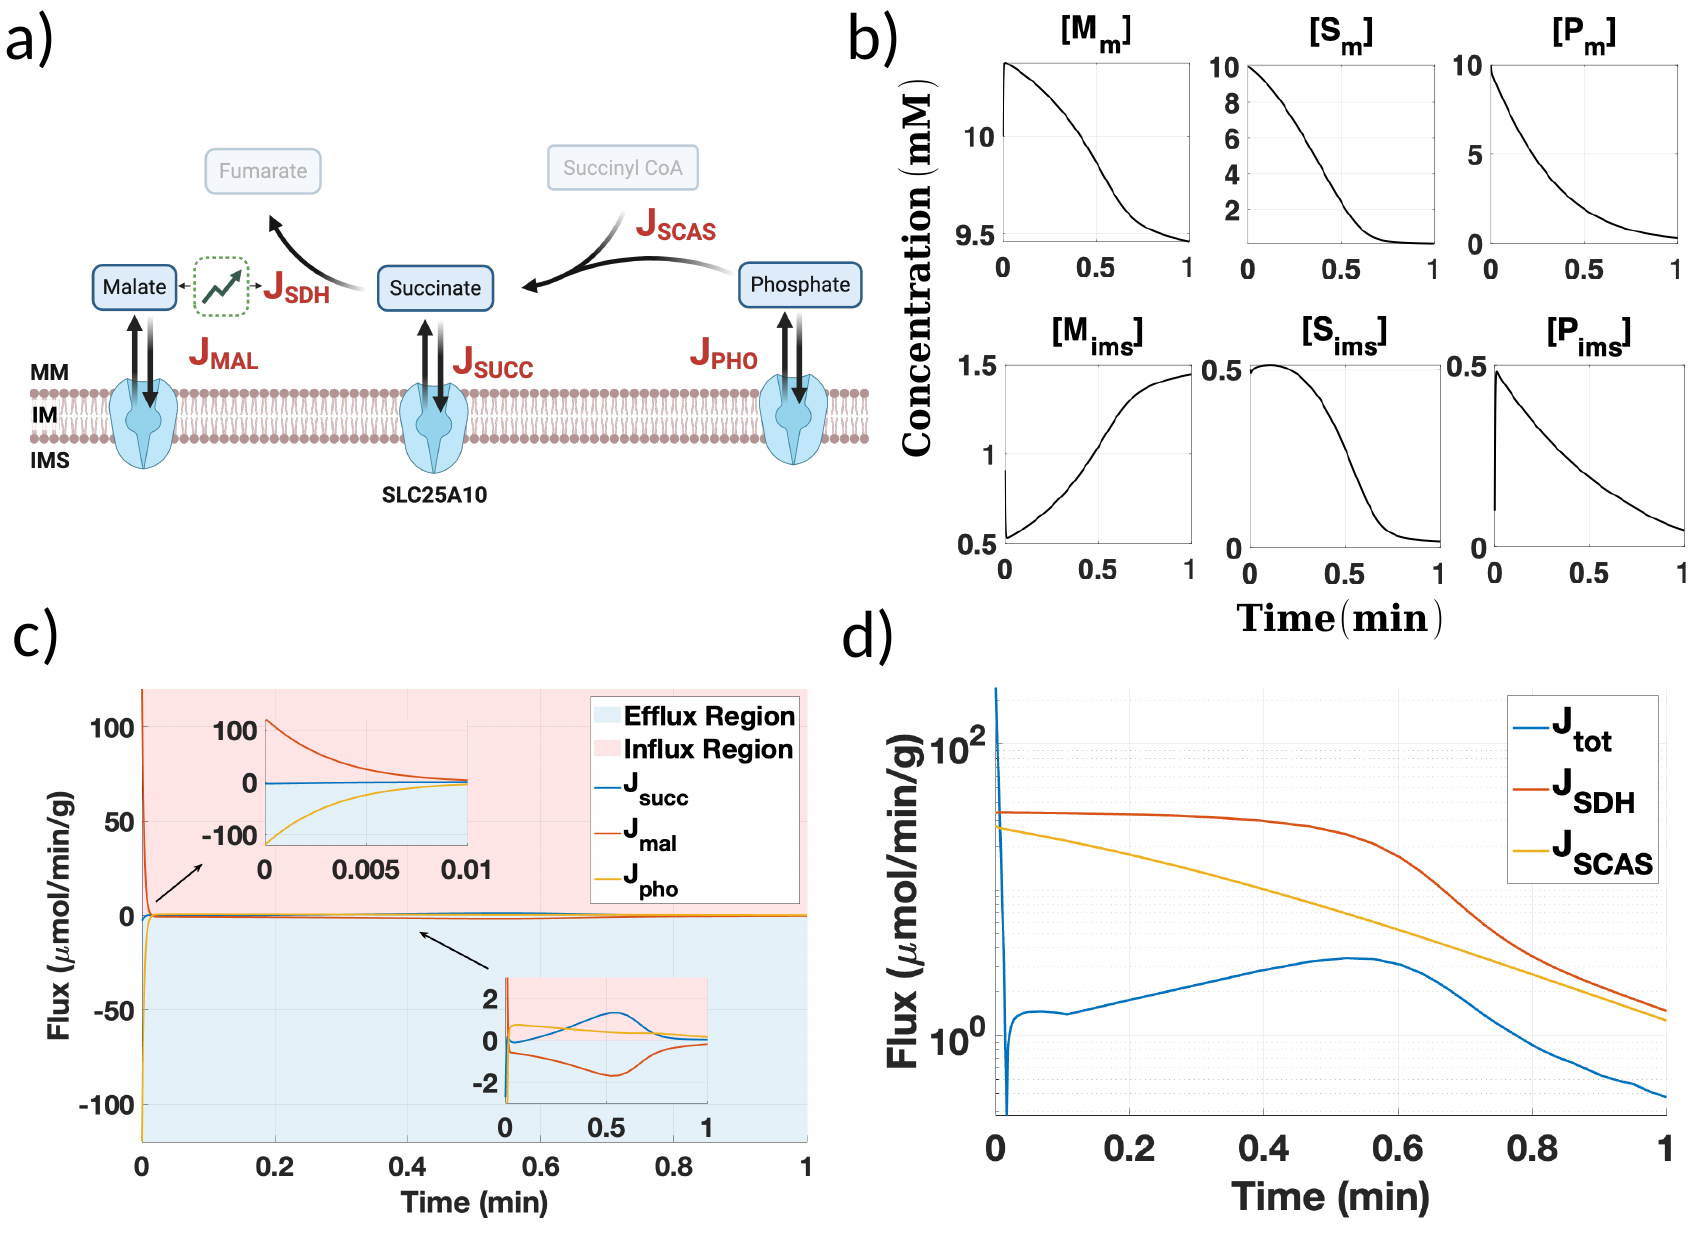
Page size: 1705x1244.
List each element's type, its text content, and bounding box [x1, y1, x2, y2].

text_box d) [827, 583, 912, 679]
picture [1201, 316, 1442, 585]
picture [956, 15, 1191, 277]
picture [1447, 317, 1686, 584]
picture [1453, 17, 1679, 279]
text_box c) [0, 581, 77, 677]
text_box a) [0, 0, 72, 81]
text_box b) [831, 0, 917, 81]
picture [876, 679, 1686, 1219]
picture [30, 103, 869, 508]
picture [30, 679, 823, 1219]
picture [1210, 17, 1436, 279]
picture [958, 317, 1193, 579]
